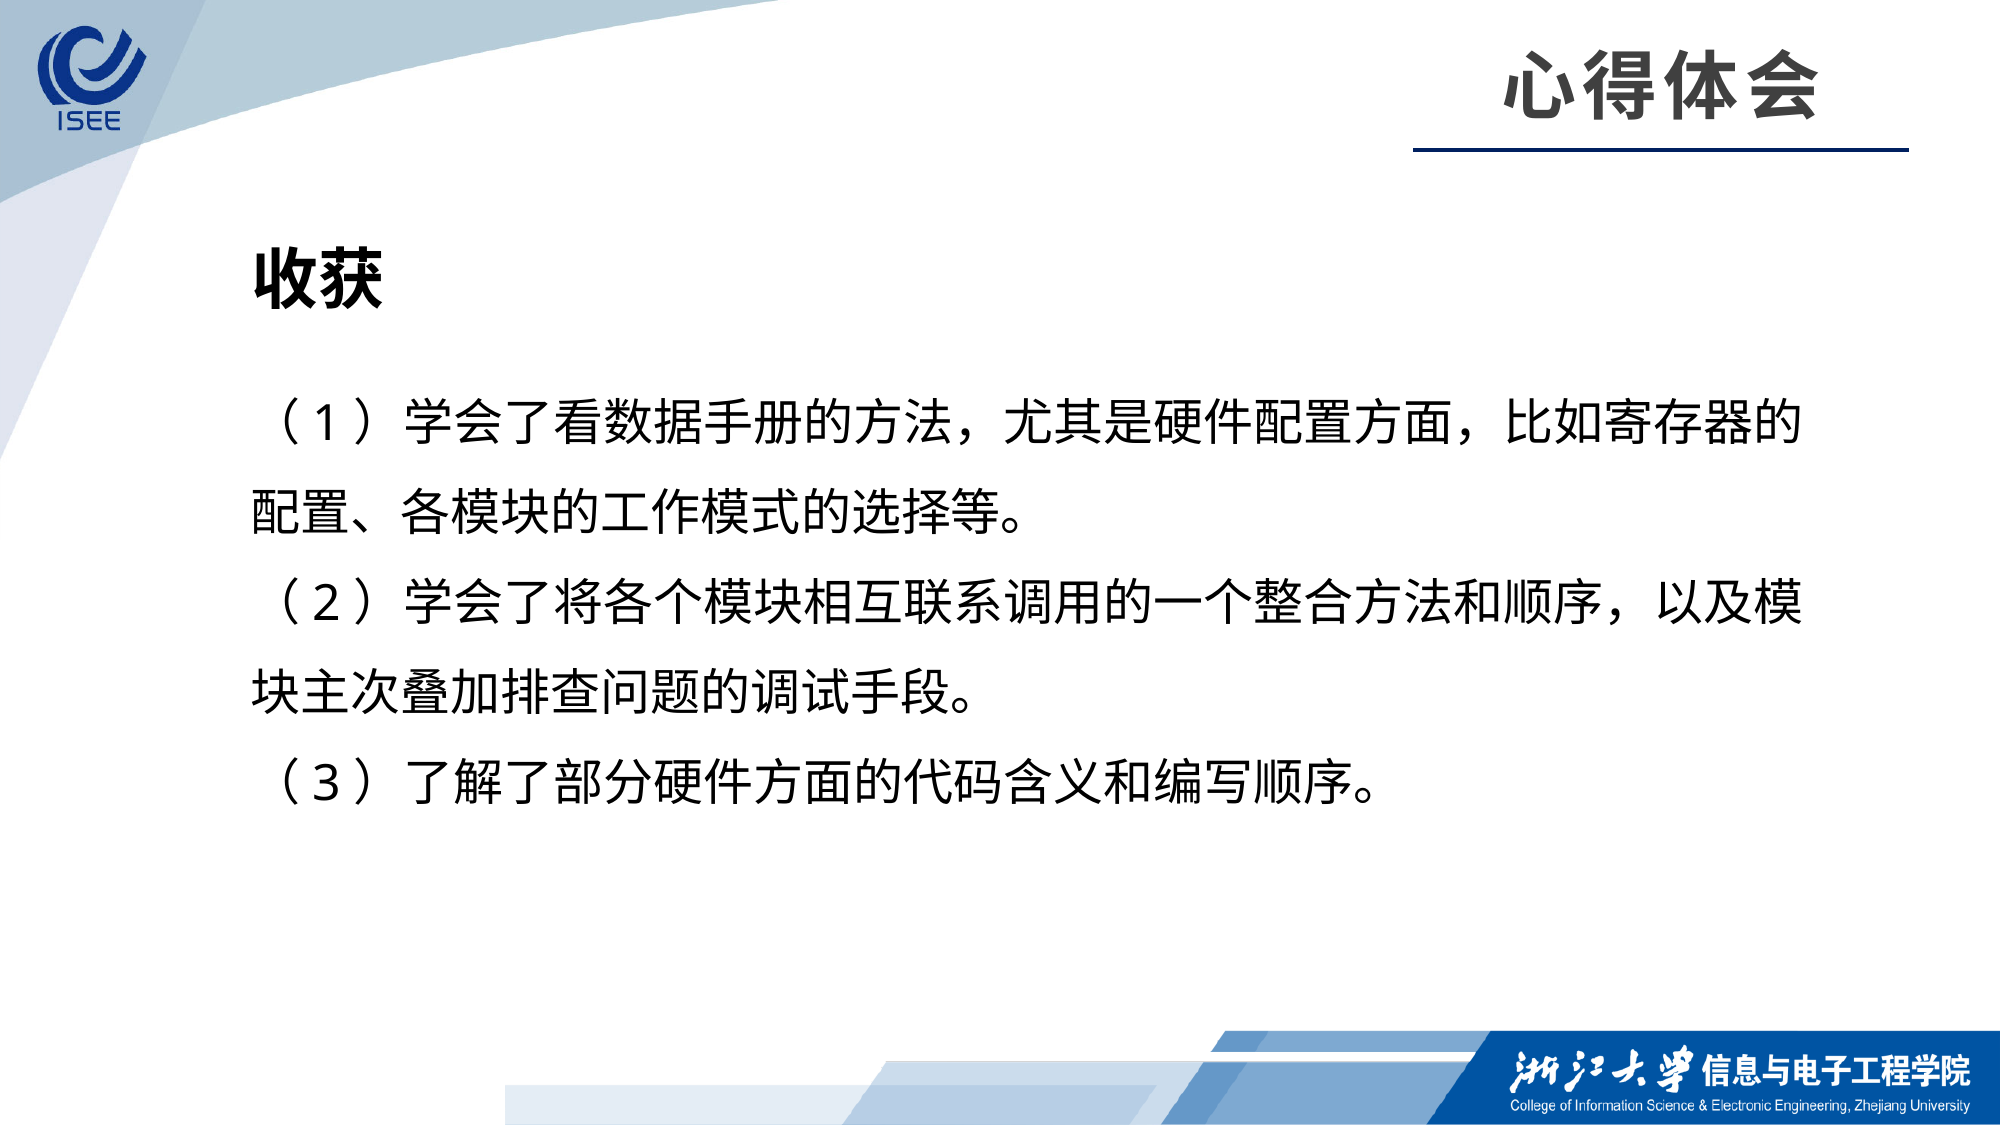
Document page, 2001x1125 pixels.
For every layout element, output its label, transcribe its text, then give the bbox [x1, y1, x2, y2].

picture [505, 1030, 2000, 1125]
text_box （1）学会了看数据手册的方法，尤其是硬件配置方面，比如寄存器的配置、各模块的工作模式的选择等。 （2）学会了将各个模块相互联系调用的一个整合方法和顺序，以及模块主次叠加排查问题的调试手段。 （3）了解了部分硬件方面的代码含义和编写顺序。 [235, 352, 1832, 818]
text_box 心得体会 [1413, 31, 1909, 137]
text_box 收获 [236, 229, 401, 325]
picture [0, 0, 1212, 540]
